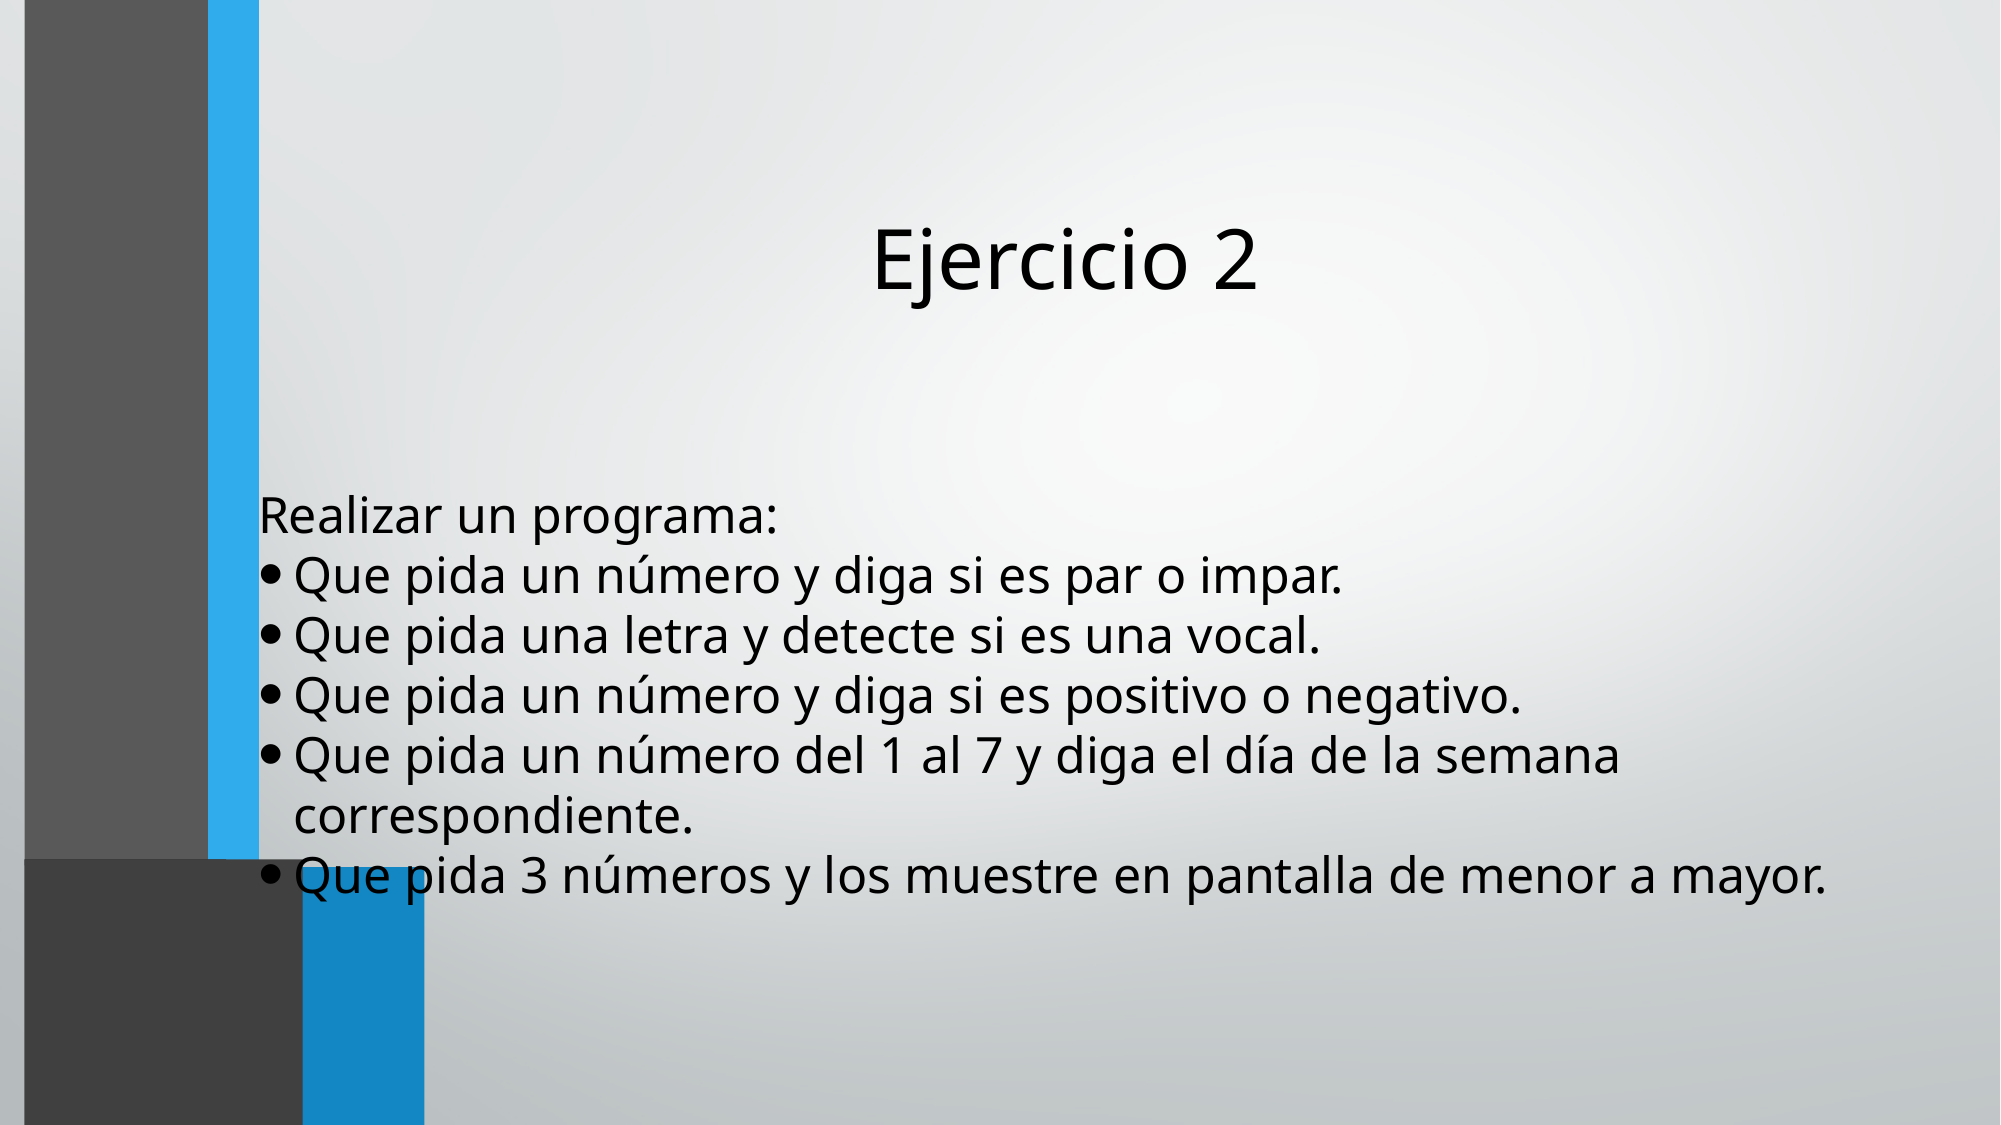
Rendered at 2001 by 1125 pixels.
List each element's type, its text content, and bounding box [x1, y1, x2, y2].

picture [0, 0, 24, 1125]
text_box Ejercicio 2 [243, 112, 1887, 400]
text_box Realizar un programa: Que pida un número y diga si es par o impar. Que pida una letra y detecte si es una vocal. Que pida un número y diga si es positivo o negativo. Que pida un número del 1 al 7 y diga el día de la semana correspondiente. Que pida 3 números y los muestre en pantalla de menor a mayor. [243, 437, 1887, 950]
picture [259, 0, 2001, 1125]
